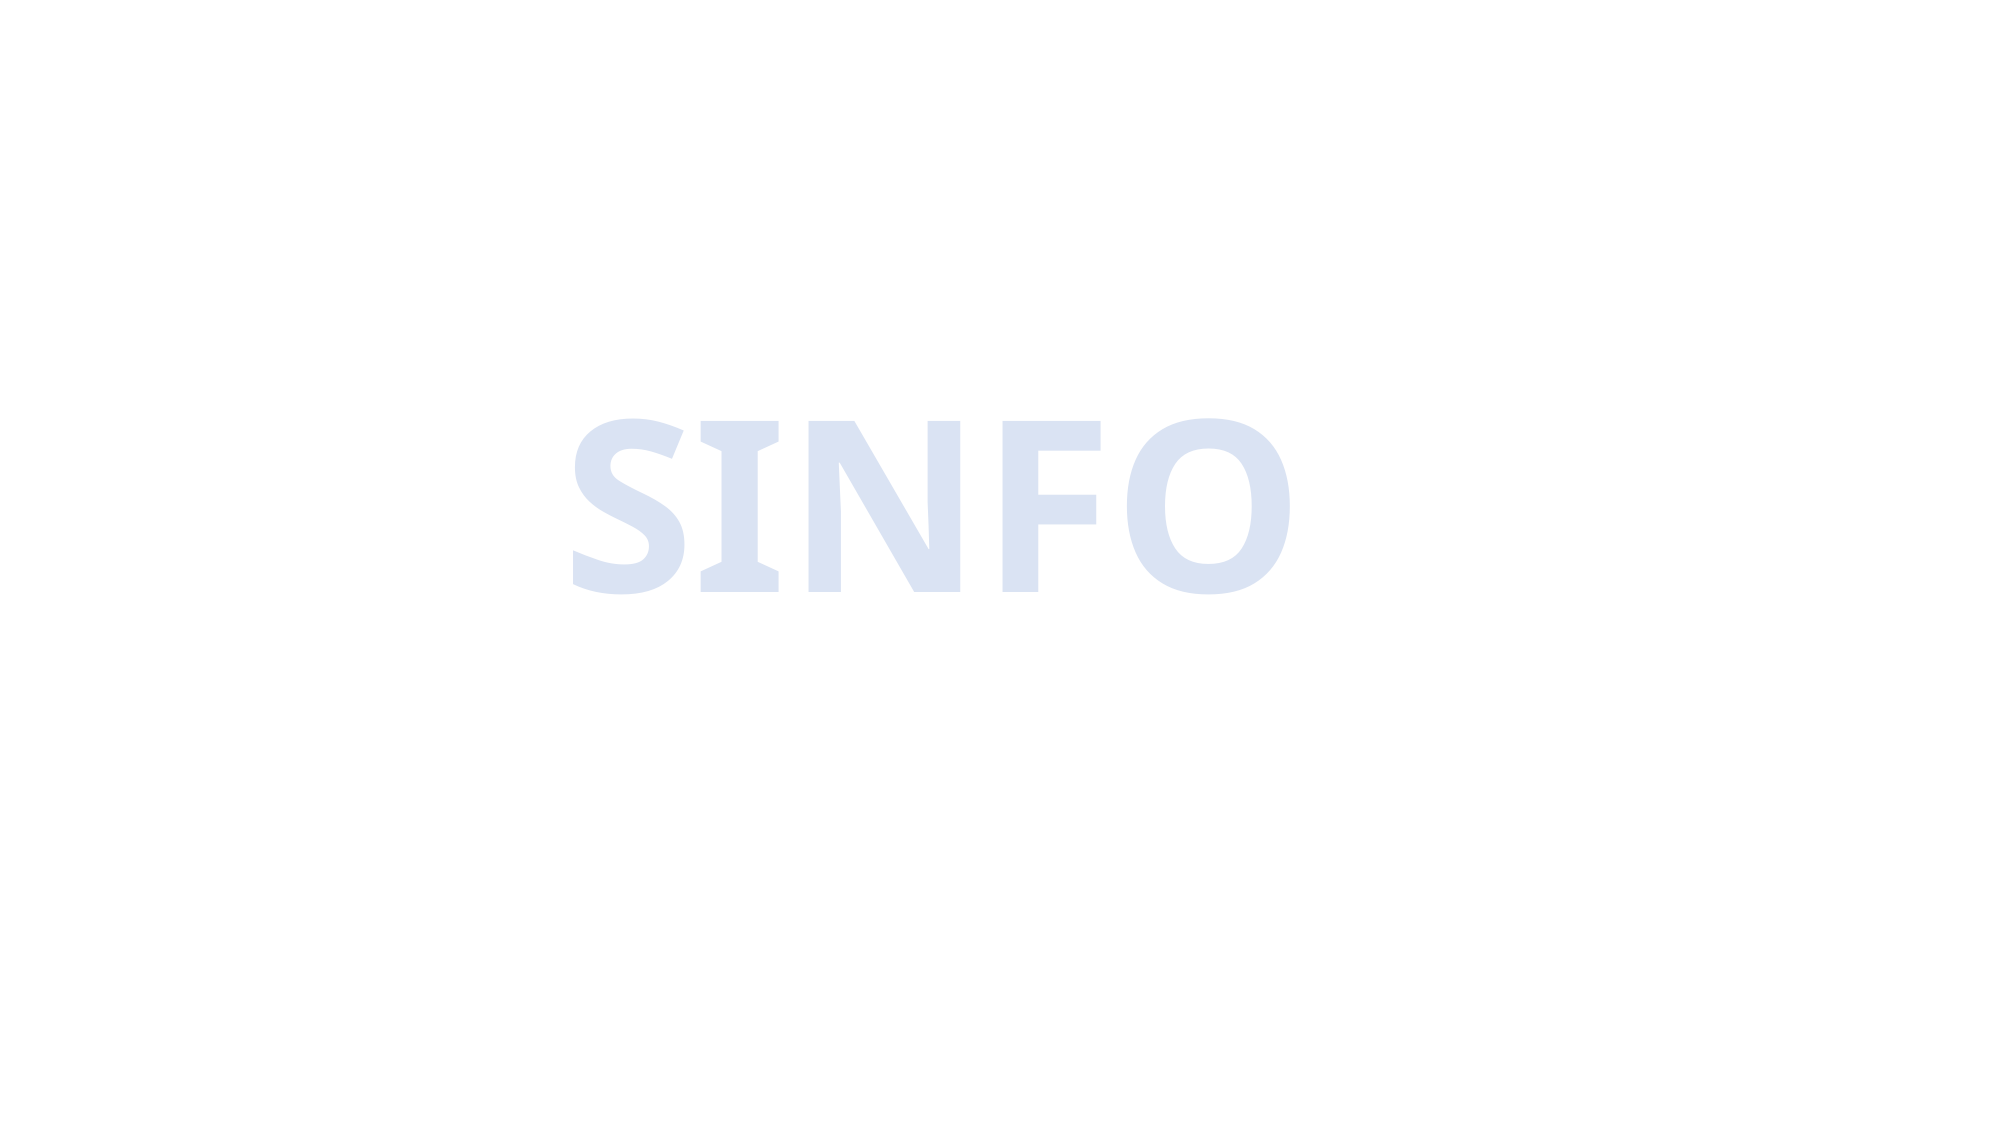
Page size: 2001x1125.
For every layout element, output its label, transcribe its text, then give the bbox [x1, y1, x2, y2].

text_box SINFO [464, 345, 1402, 648]
